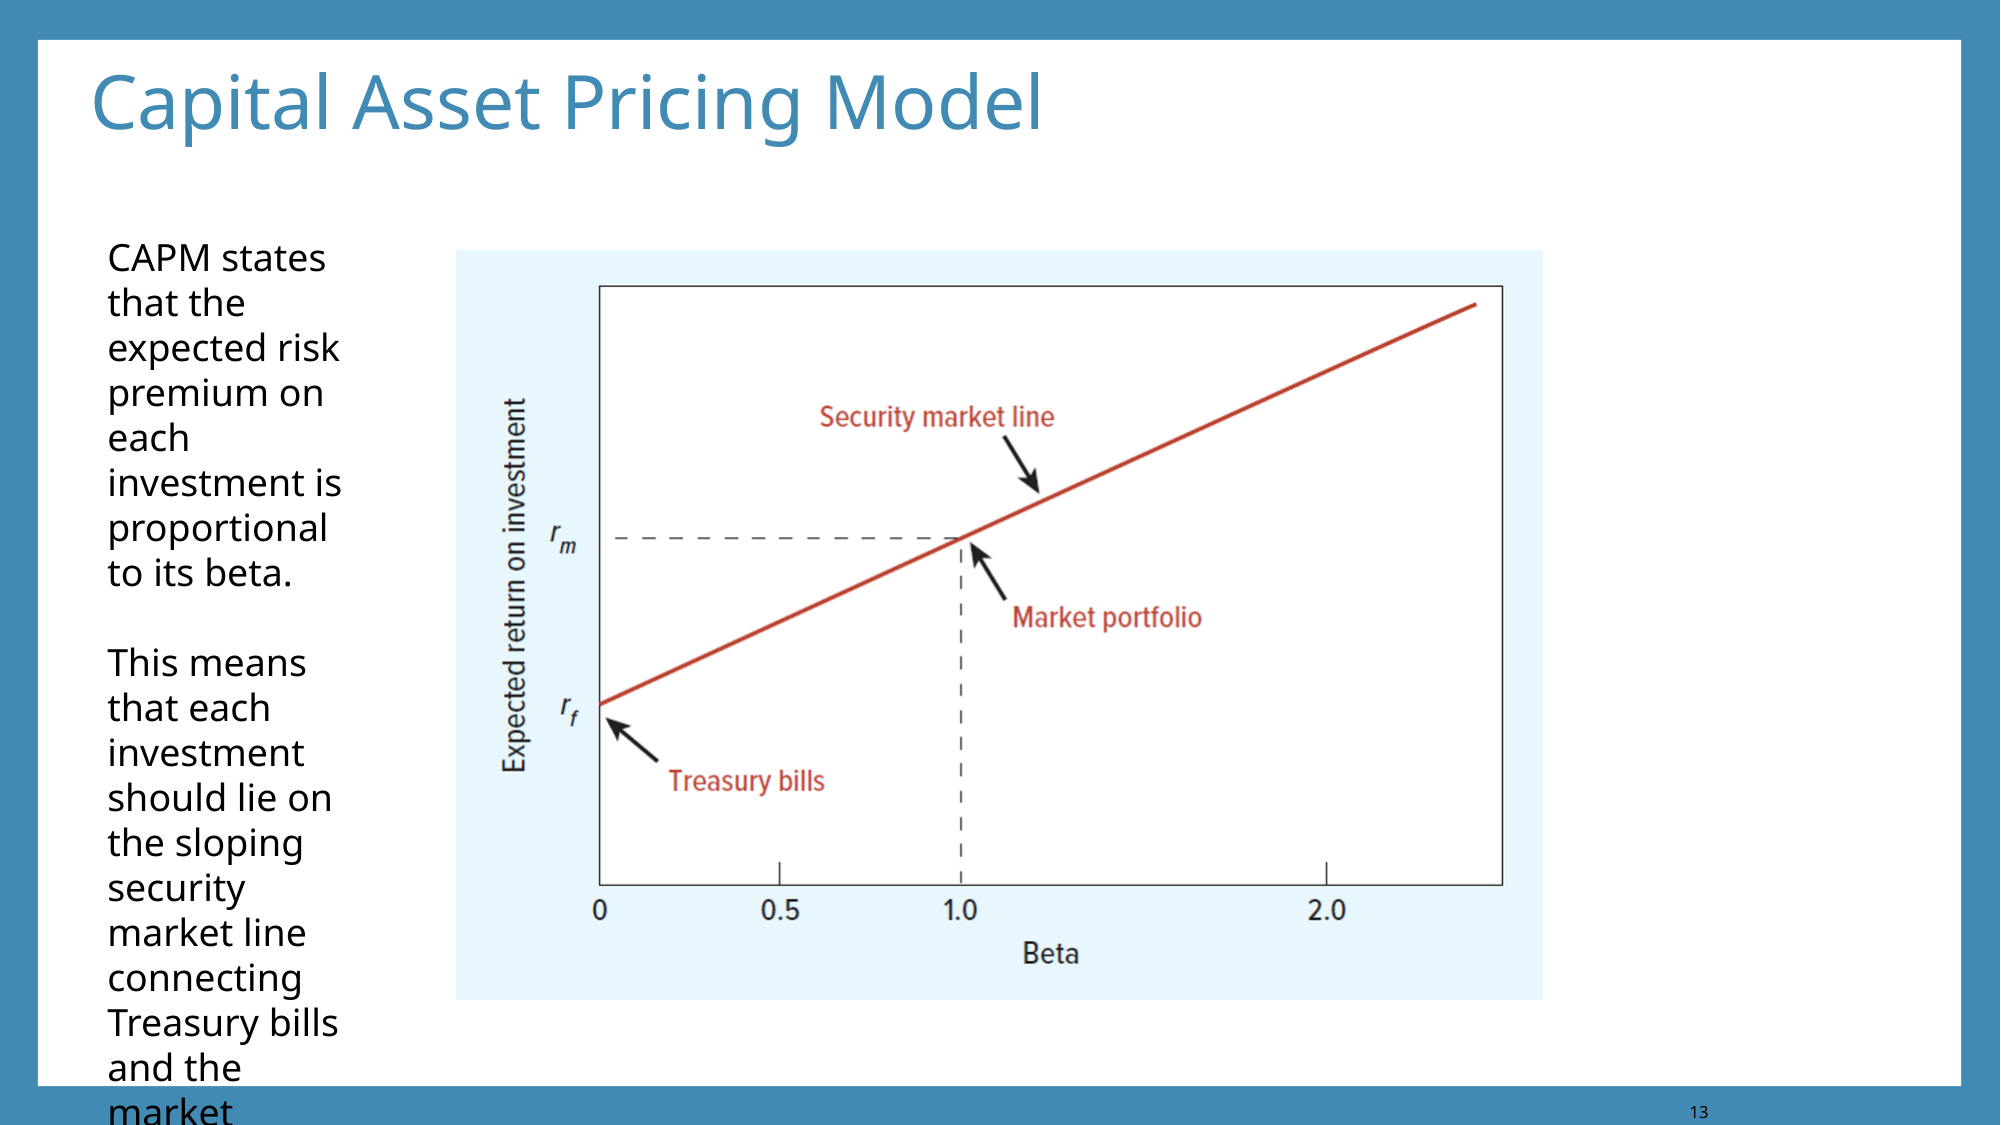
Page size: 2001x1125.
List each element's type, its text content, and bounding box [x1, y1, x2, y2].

picture [456, 249, 1544, 1001]
text_box CAPM states that the expected risk premium on each investment is proportional to its beta. This means that each investment should lie on the sloping security market line connecting Treasury bills and the market portfolio. [92, 227, 386, 1125]
title Capital Asset Pricing Model [75, 50, 1925, 162]
text_box 13 [1665, 1094, 1724, 1122]
